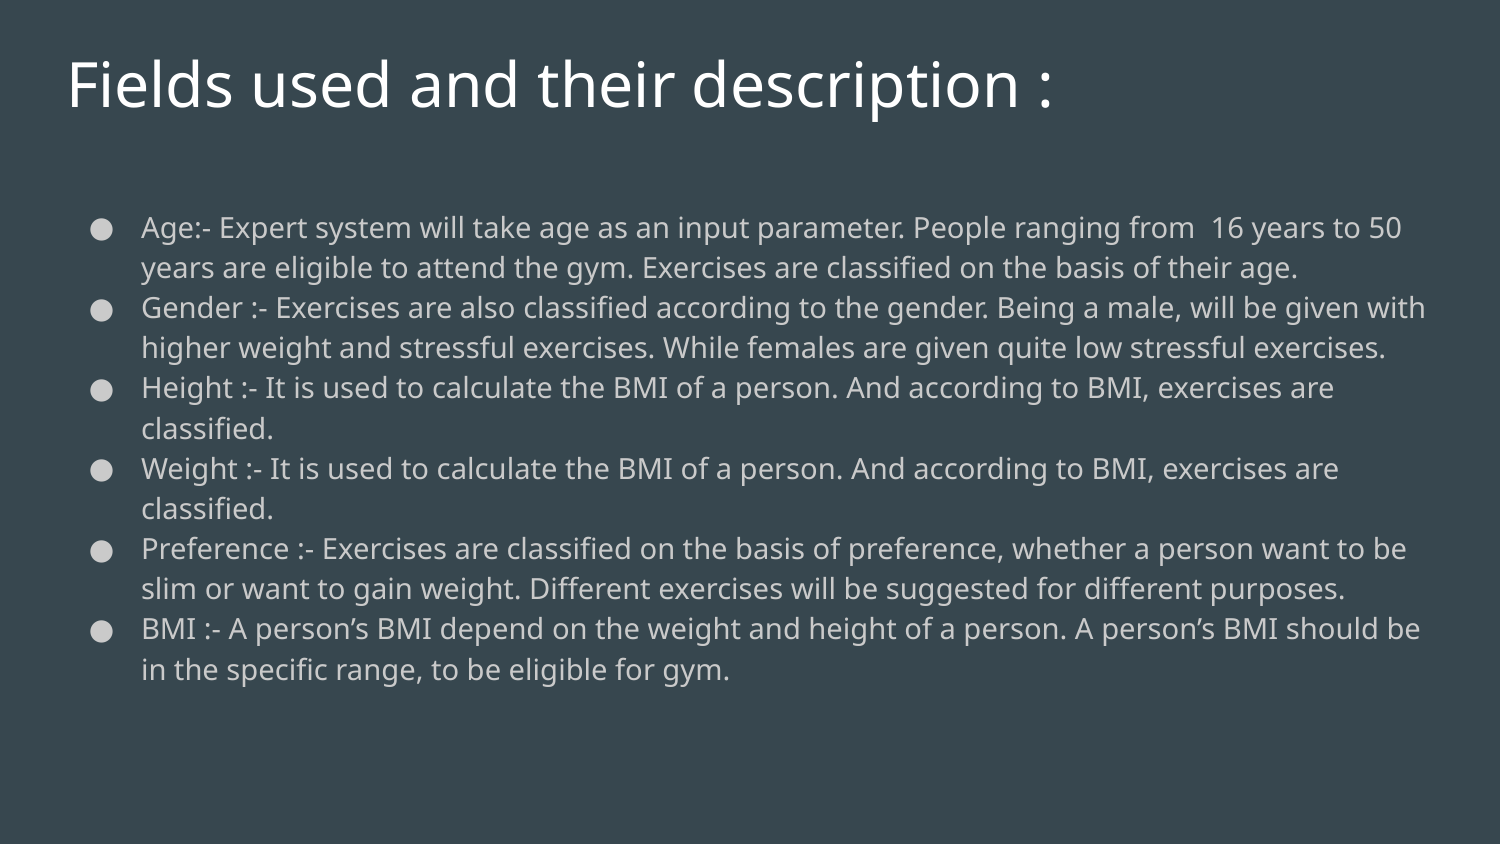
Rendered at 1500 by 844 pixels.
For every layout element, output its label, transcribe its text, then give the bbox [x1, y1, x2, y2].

title Fields used and their description : [51, 29, 1449, 124]
list Age:- Expert system will take age as an input parameter. People ranging from 16 years to 50 years are eligible to attend the gym. Exercises are classified on the basis of their age. Gender :- Exercises are also classified according to the gender. Being a male, will be given with higher weight and stressful exercises. While females are given quite low stressful exercises. Height :- It is used to calculate the BMI of a person. And according to BMI, exercises are classified. Weight :- It is used to calculate the BMI of a person. And according to BMI, exercises are classified. Preference :- Exercises are classified on the basis of preference, whether a person want to be slim or want to gain weight. Different exercises will be suggested for different purposes. BMI :- A person’s BMI depend on the weight and height of a person. A person’s BMI should be in the specific range, to be eligible for gym. [51, 189, 1449, 750]
